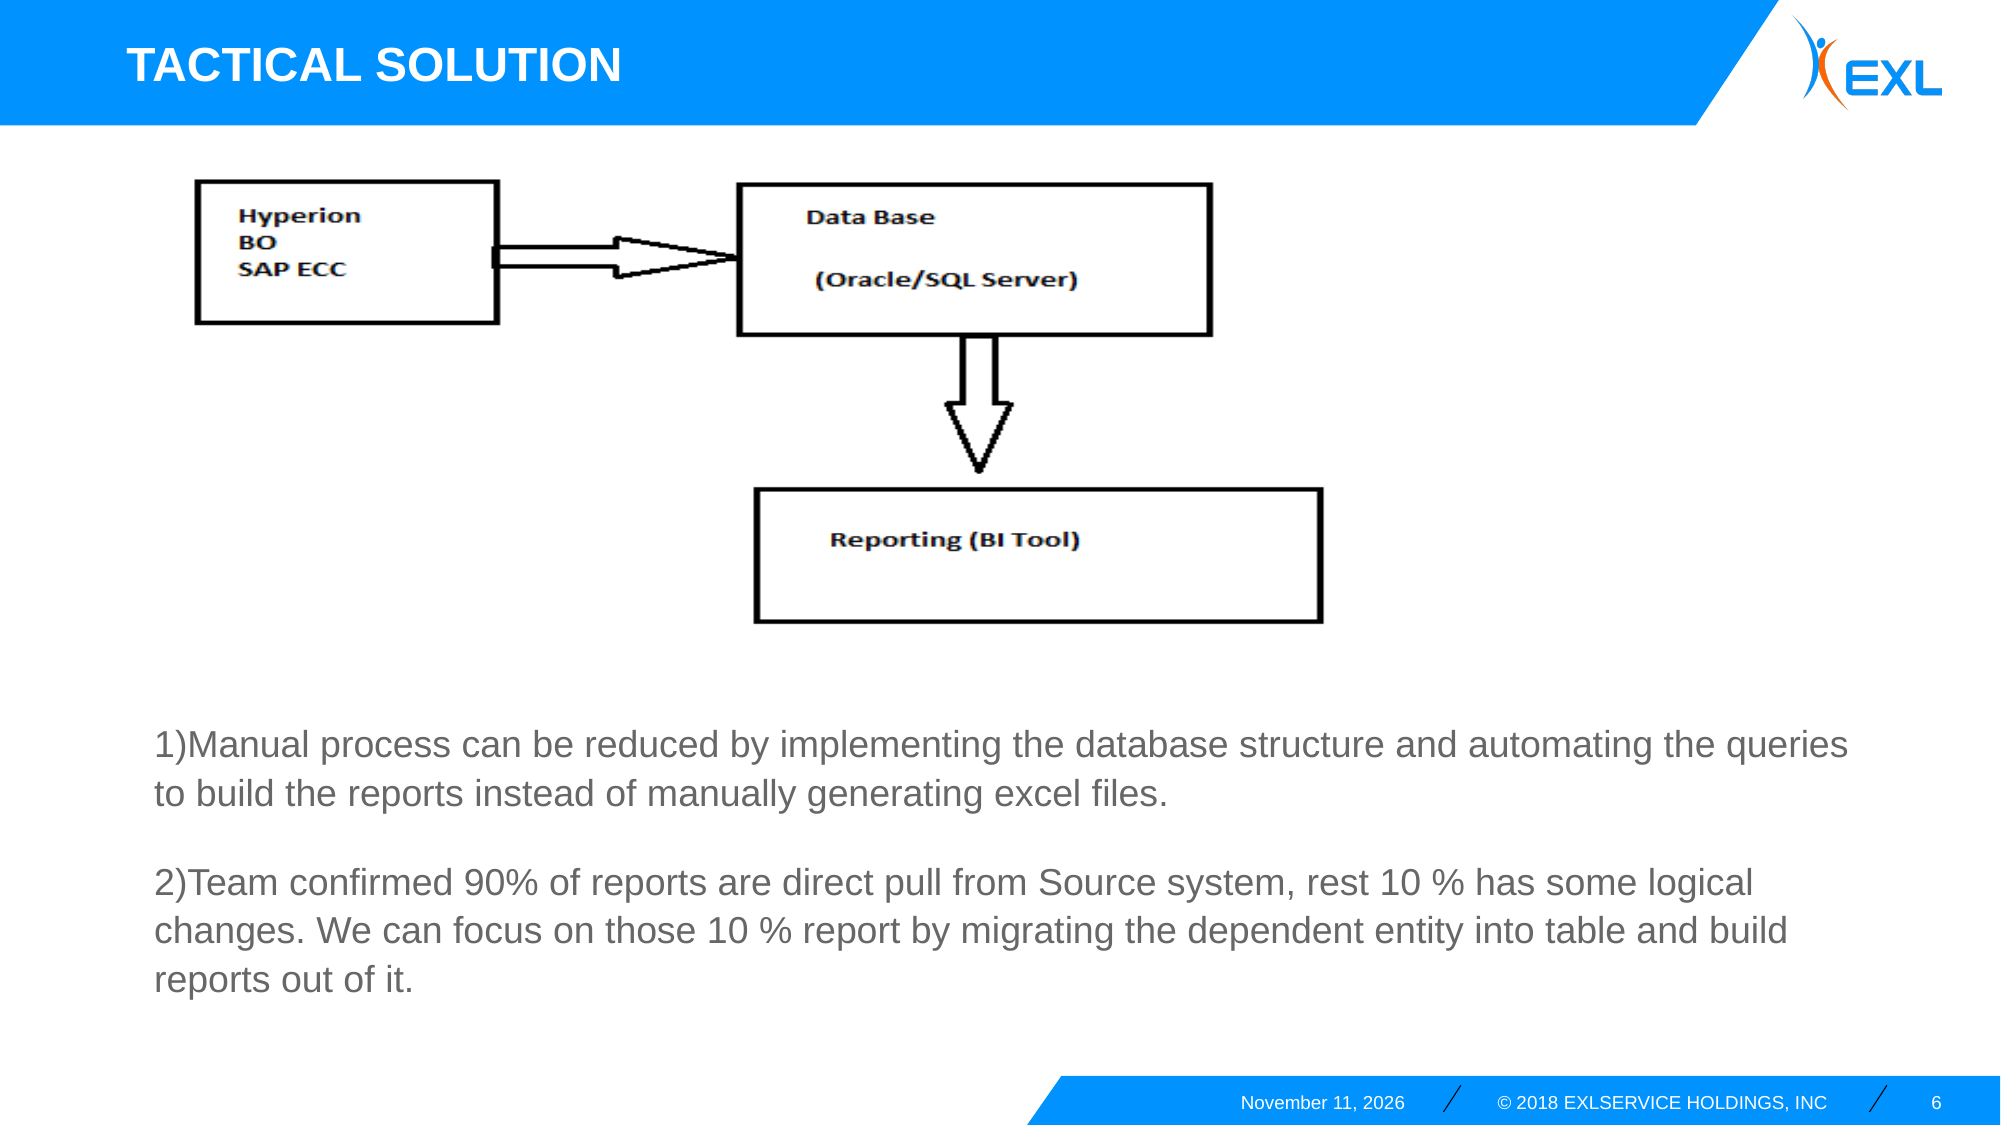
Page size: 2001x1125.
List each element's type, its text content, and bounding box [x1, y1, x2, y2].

picture [1791, 14, 1942, 111]
list Tactical Solution [99, 14, 1679, 111]
picture [154, 147, 1478, 639]
text_box Manual process can be reduced by implementing the database structure and automating the queries to build the reports instead of manually generating excel files. Team confirmed 90% of reports are direct pull from Source system, rest 10 % has some logical changes. We can focus on those 10 % report by migrating the dependent entity into table and build reports out of it. [139, 709, 1884, 1007]
